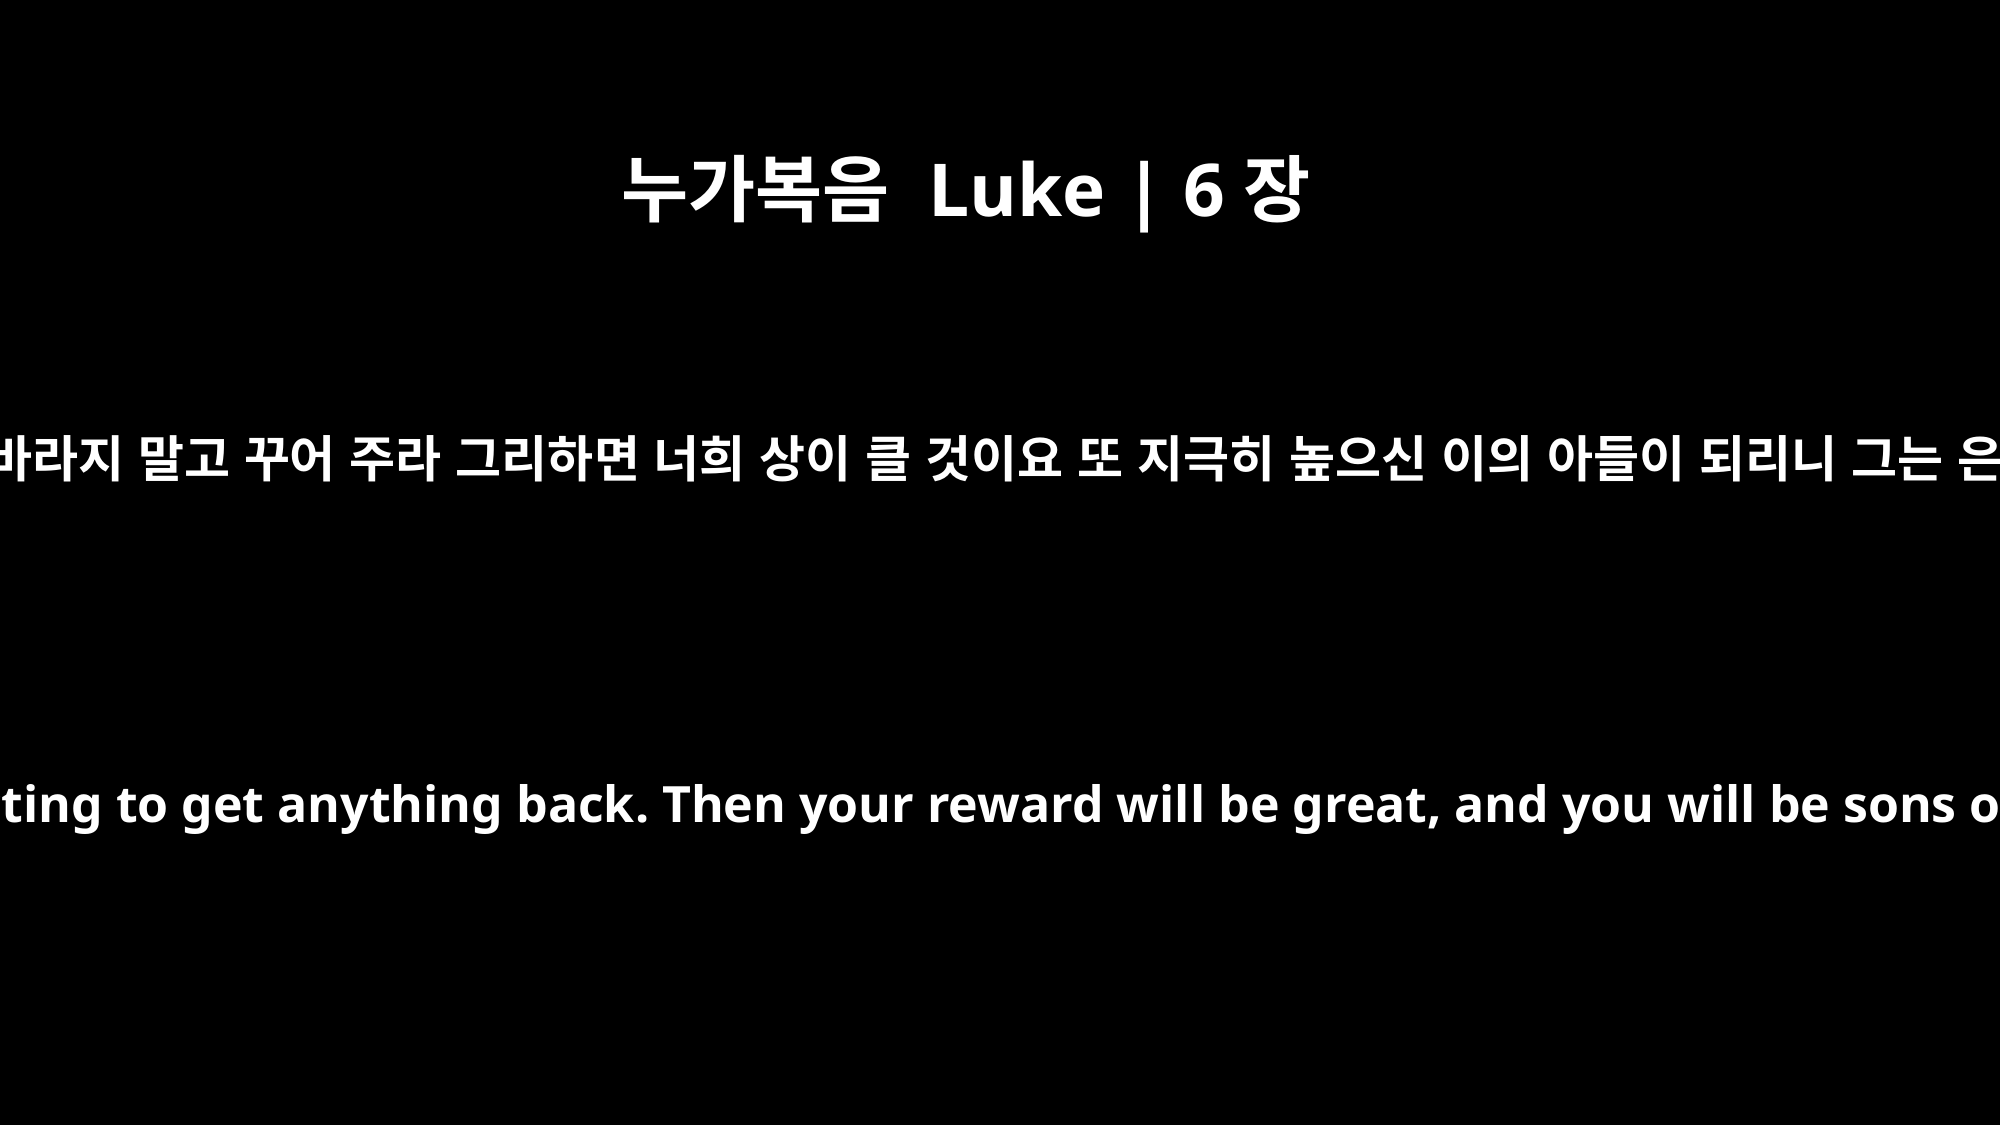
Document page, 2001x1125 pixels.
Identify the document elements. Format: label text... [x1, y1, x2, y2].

text_box But love your enemies, do good to them, and lend to them without expecting to get anything back. Then your reward will be great, and you will be sons of the Most High, because he is kind to the ungrateful and wicked. [0, 764, 2000, 840]
text_box 35 오직 너희는 원수를 사랑하고 선대하며 아무 것도 바라지 말고 꾸어 주라 그리하면 너희 상이 클 것이요 또 지극히 높으신 이의 아들이 되리니 그는 은혜를 모르는 자와 악한 자에게도 인자하시니라 [0, 359, 2000, 495]
text_box 누가복음 Luke | 6장 [606, 136, 1326, 239]
